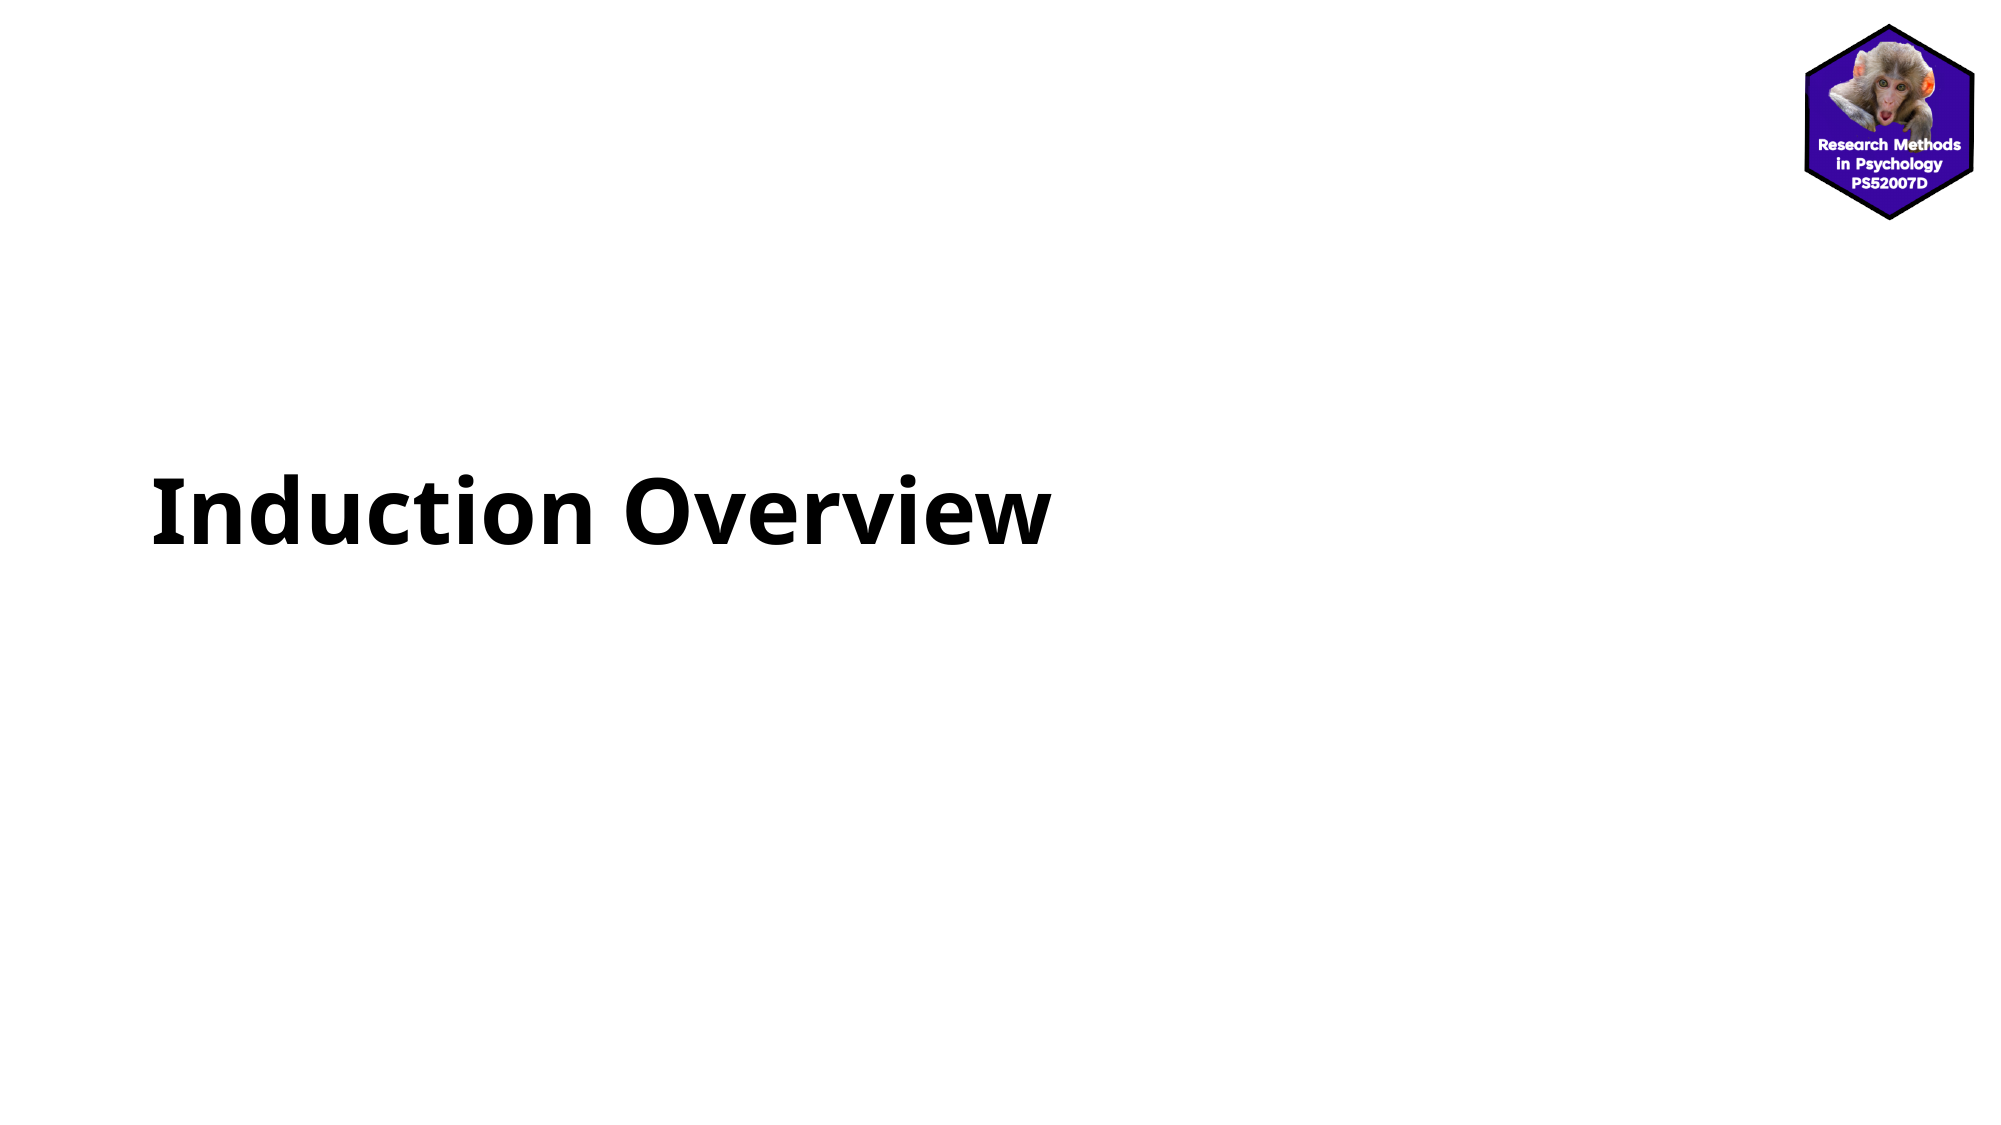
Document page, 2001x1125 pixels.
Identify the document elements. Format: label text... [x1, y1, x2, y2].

title Induction Overview [136, 280, 1862, 749]
picture [1803, 21, 1978, 222]
